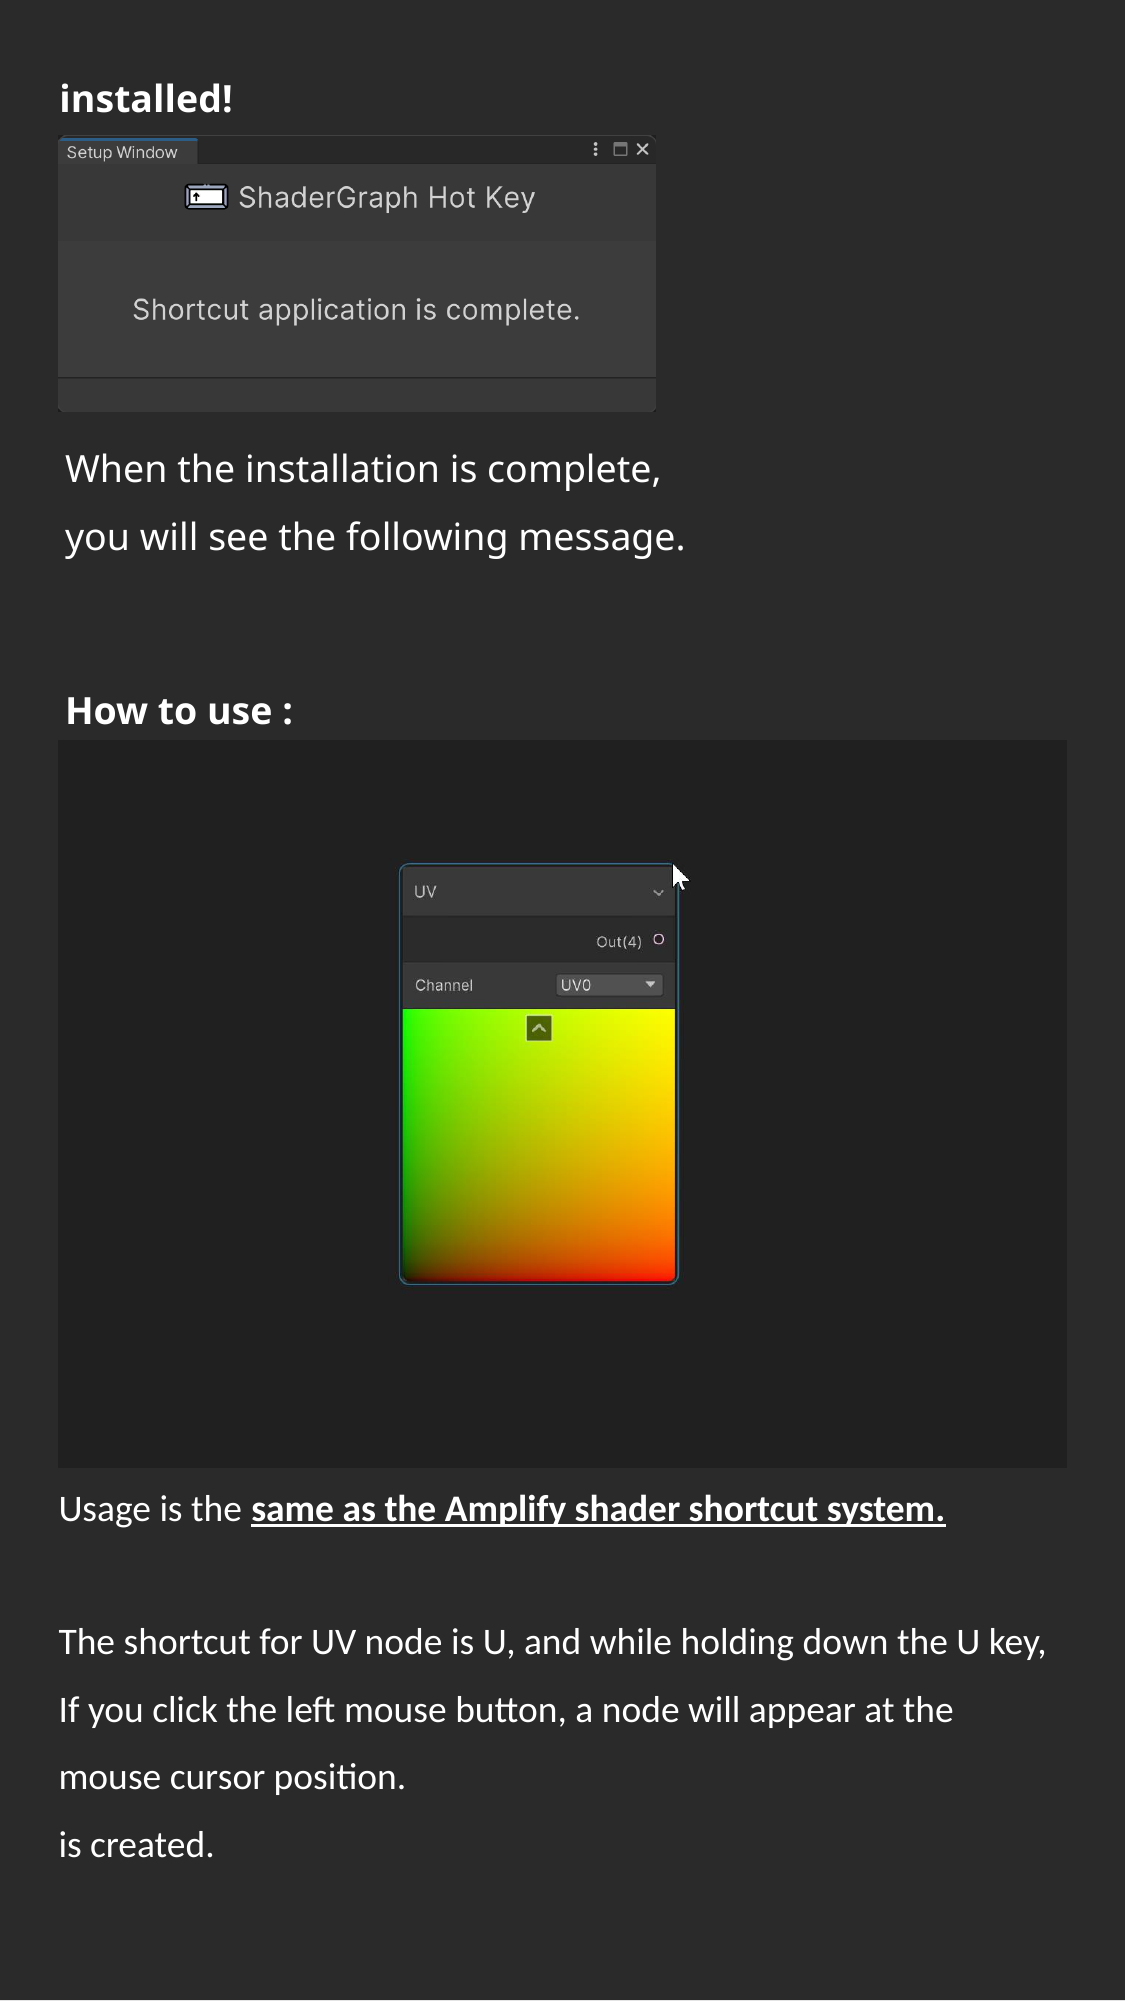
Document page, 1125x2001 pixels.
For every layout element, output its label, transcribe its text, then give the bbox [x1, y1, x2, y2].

picture [58, 740, 1067, 1469]
text_box When the installation is complete, you will see the following message. [62, 420, 1075, 558]
text_box Usage is the same as the Amplify shader shortcut system. [43, 1476, 1123, 1537]
text_box installed! [57, 49, 237, 120]
text_box The shortcut for UV node is U, and while holding down the U key, If you click the left mouse button, a node will appear at the mouse cursor position. is created. [43, 1587, 1067, 1873]
picture [58, 135, 656, 412]
text_box How to use : [62, 662, 325, 732]
